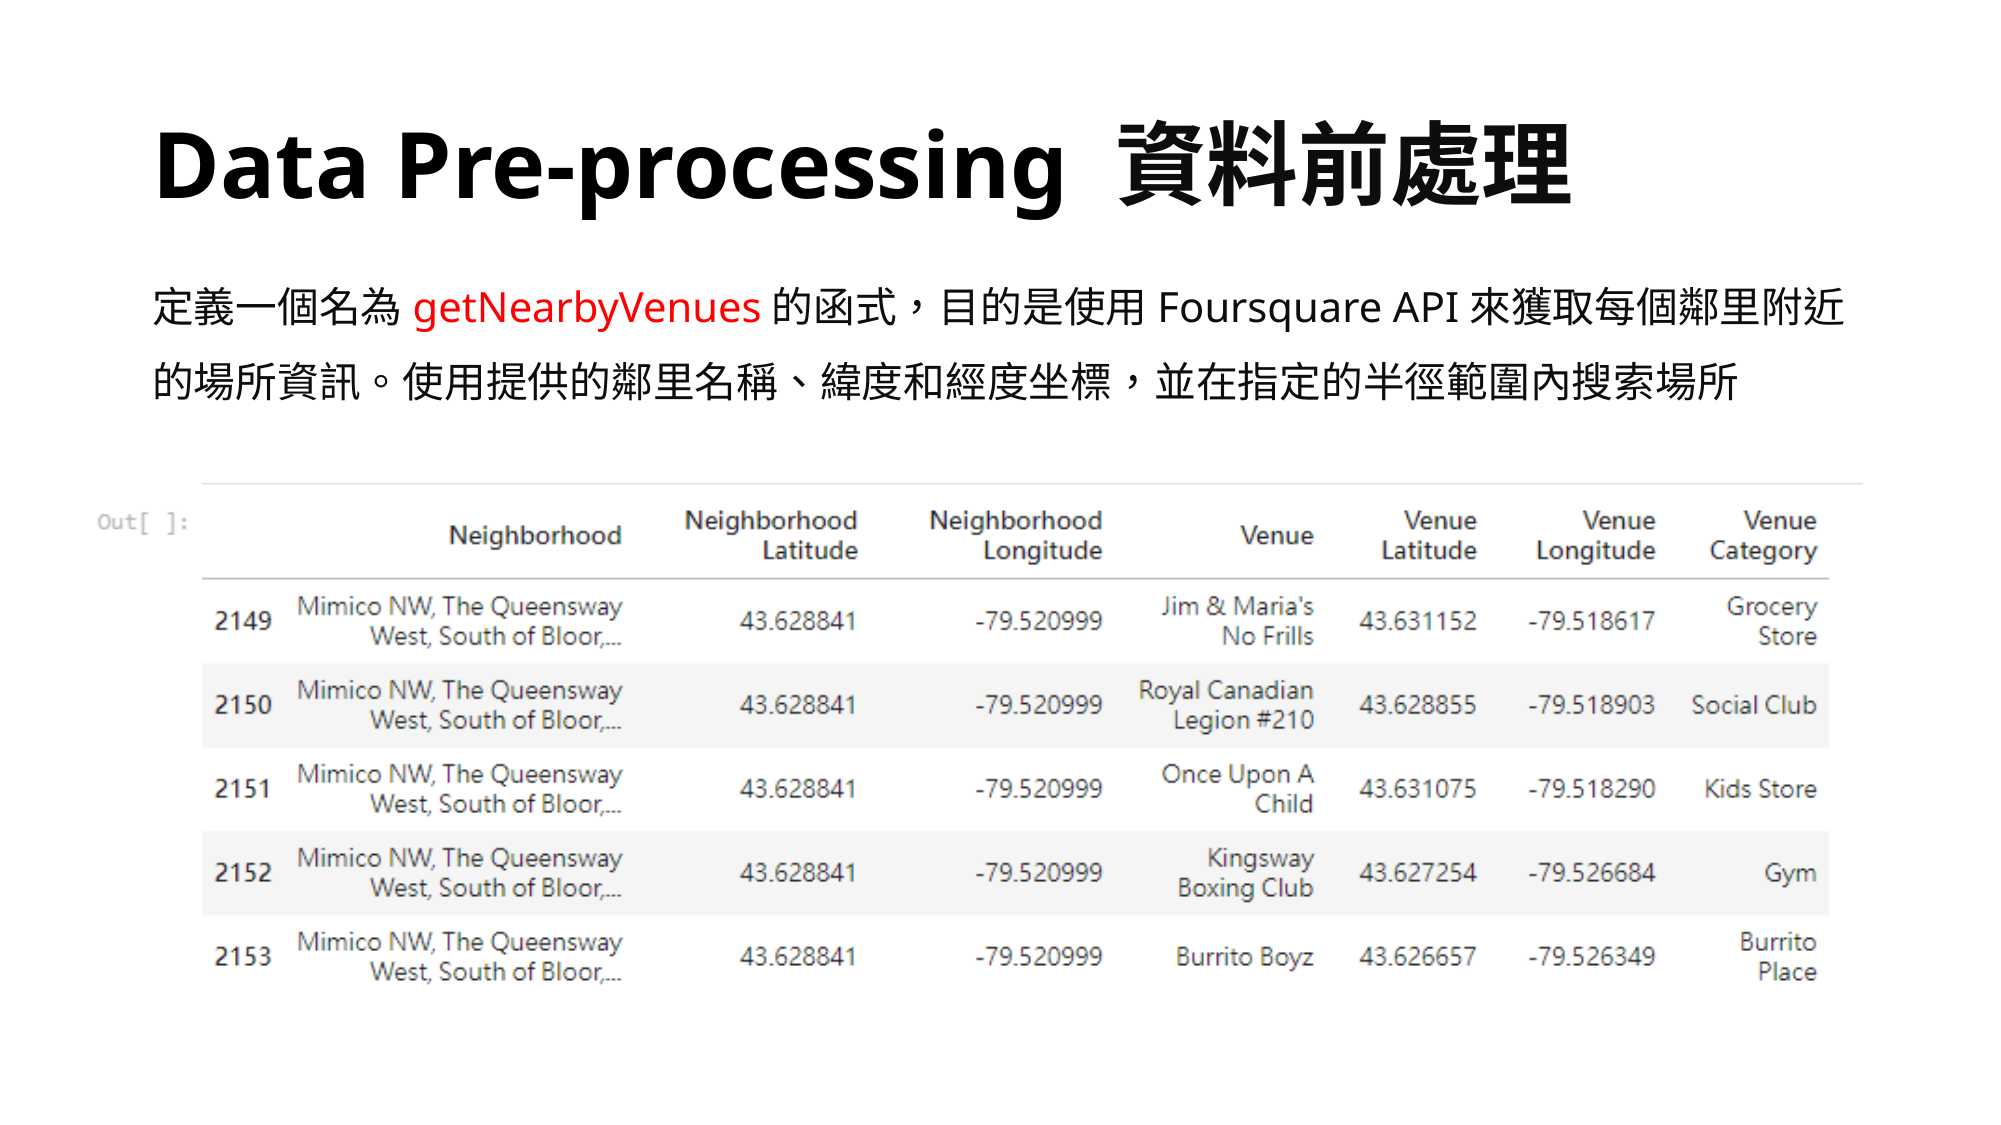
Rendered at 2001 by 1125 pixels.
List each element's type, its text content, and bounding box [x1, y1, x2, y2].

text_box 定義一個名為getNearbyVenues的函式，目的是使用Foursquare API來獲取每個鄰里附近的場所資訊。使用提供的鄰里名稱、緯度和經度坐標，並在指定的半徑範圍內搜索場所 [137, 248, 1863, 414]
title Data Pre-processing 資料前處理 [137, 59, 1863, 248]
picture [74, 482, 1863, 1020]
